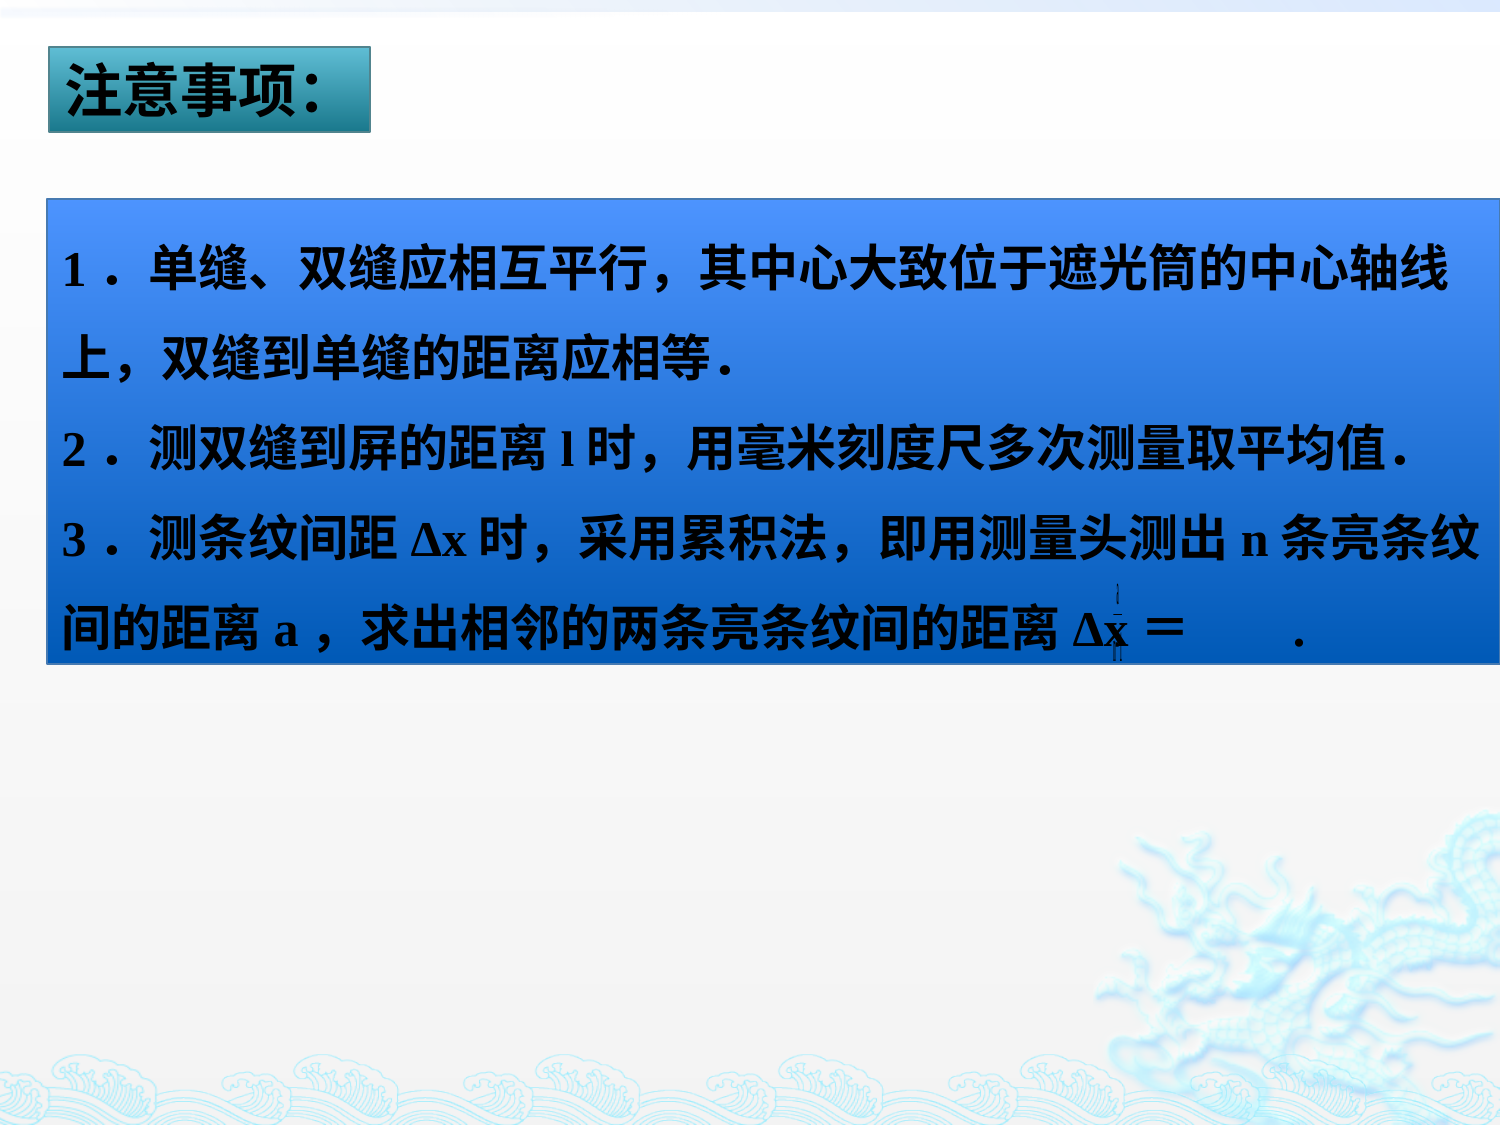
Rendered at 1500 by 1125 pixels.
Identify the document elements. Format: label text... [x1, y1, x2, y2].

picture [1112, 561, 1187, 676]
text_box 注意事项： [48, 46, 371, 133]
text_box 1．单缝、双缝应相互平行，其中心大致位于遮光筒的中心轴线上，双缝到单缝的距离应相等． 2．测双缝到屏的距离l时，用毫米刻度尺多次测量取平均值． 3．测条纹间距Δx时，采用累积法，即用测量头测出n条亮条纹间的距离a，求出相邻的两条亮条纹间的距离Δx＝ . [46, 198, 1500, 665]
